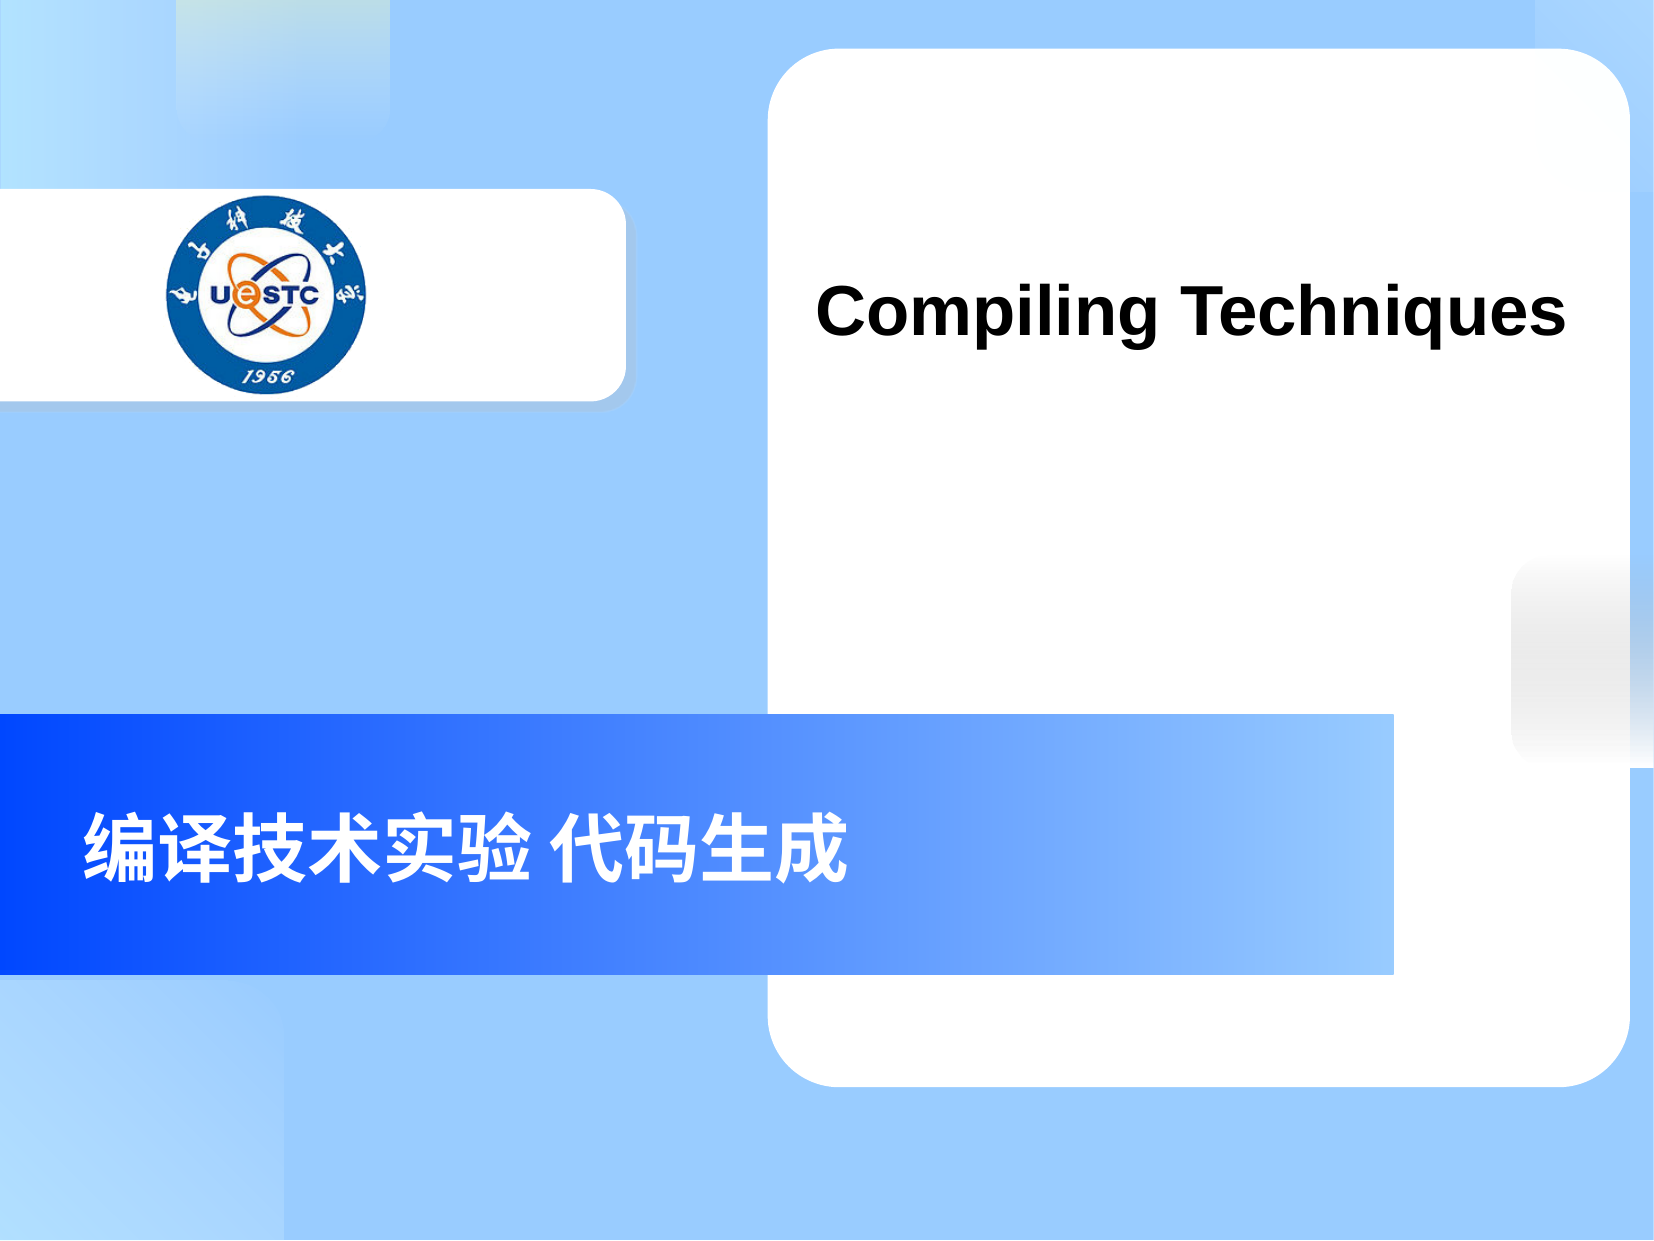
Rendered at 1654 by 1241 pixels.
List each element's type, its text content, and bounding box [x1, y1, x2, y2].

text_box Compiling Techniques [815, 184, 1625, 566]
title 编译技术实验 代码生成 [82, 738, 1381, 946]
picture [153, 183, 379, 408]
